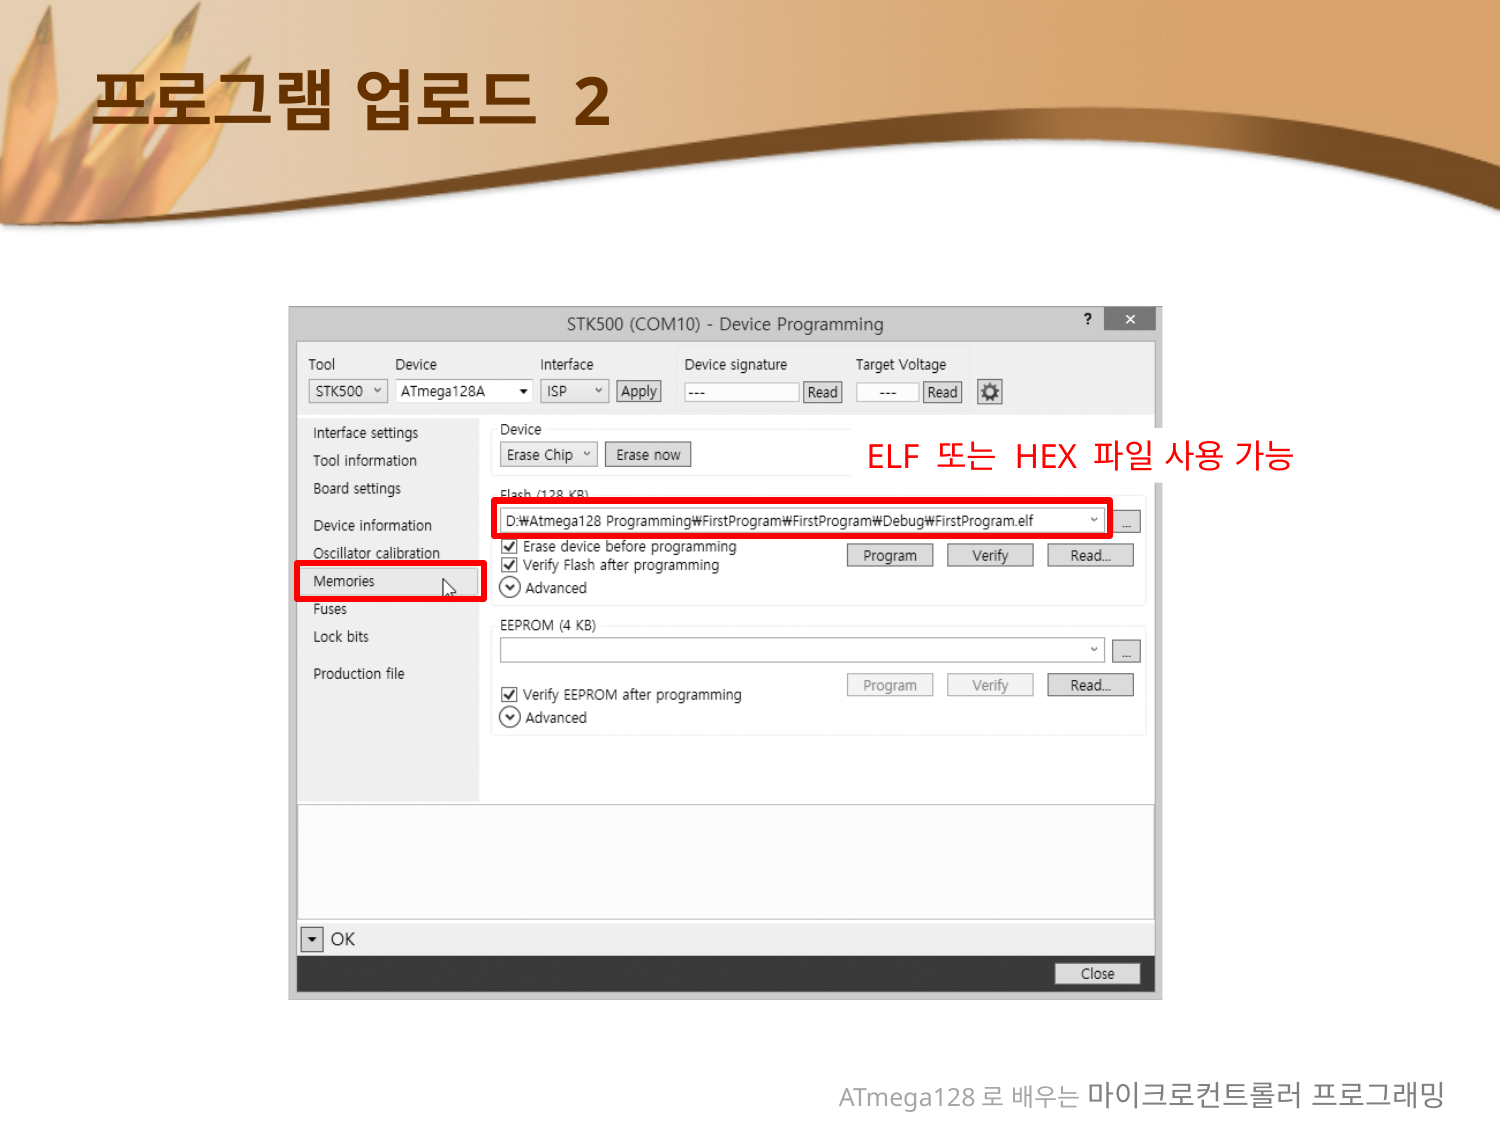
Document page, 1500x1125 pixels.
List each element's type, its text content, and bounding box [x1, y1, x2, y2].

text_box ELF 또는 HEX 파일 사용 가능 [1168, 428, 1311, 483]
picture [0, 0, 1500, 1125]
title 프로그램 업로드 2 [75, 47, 1376, 150]
